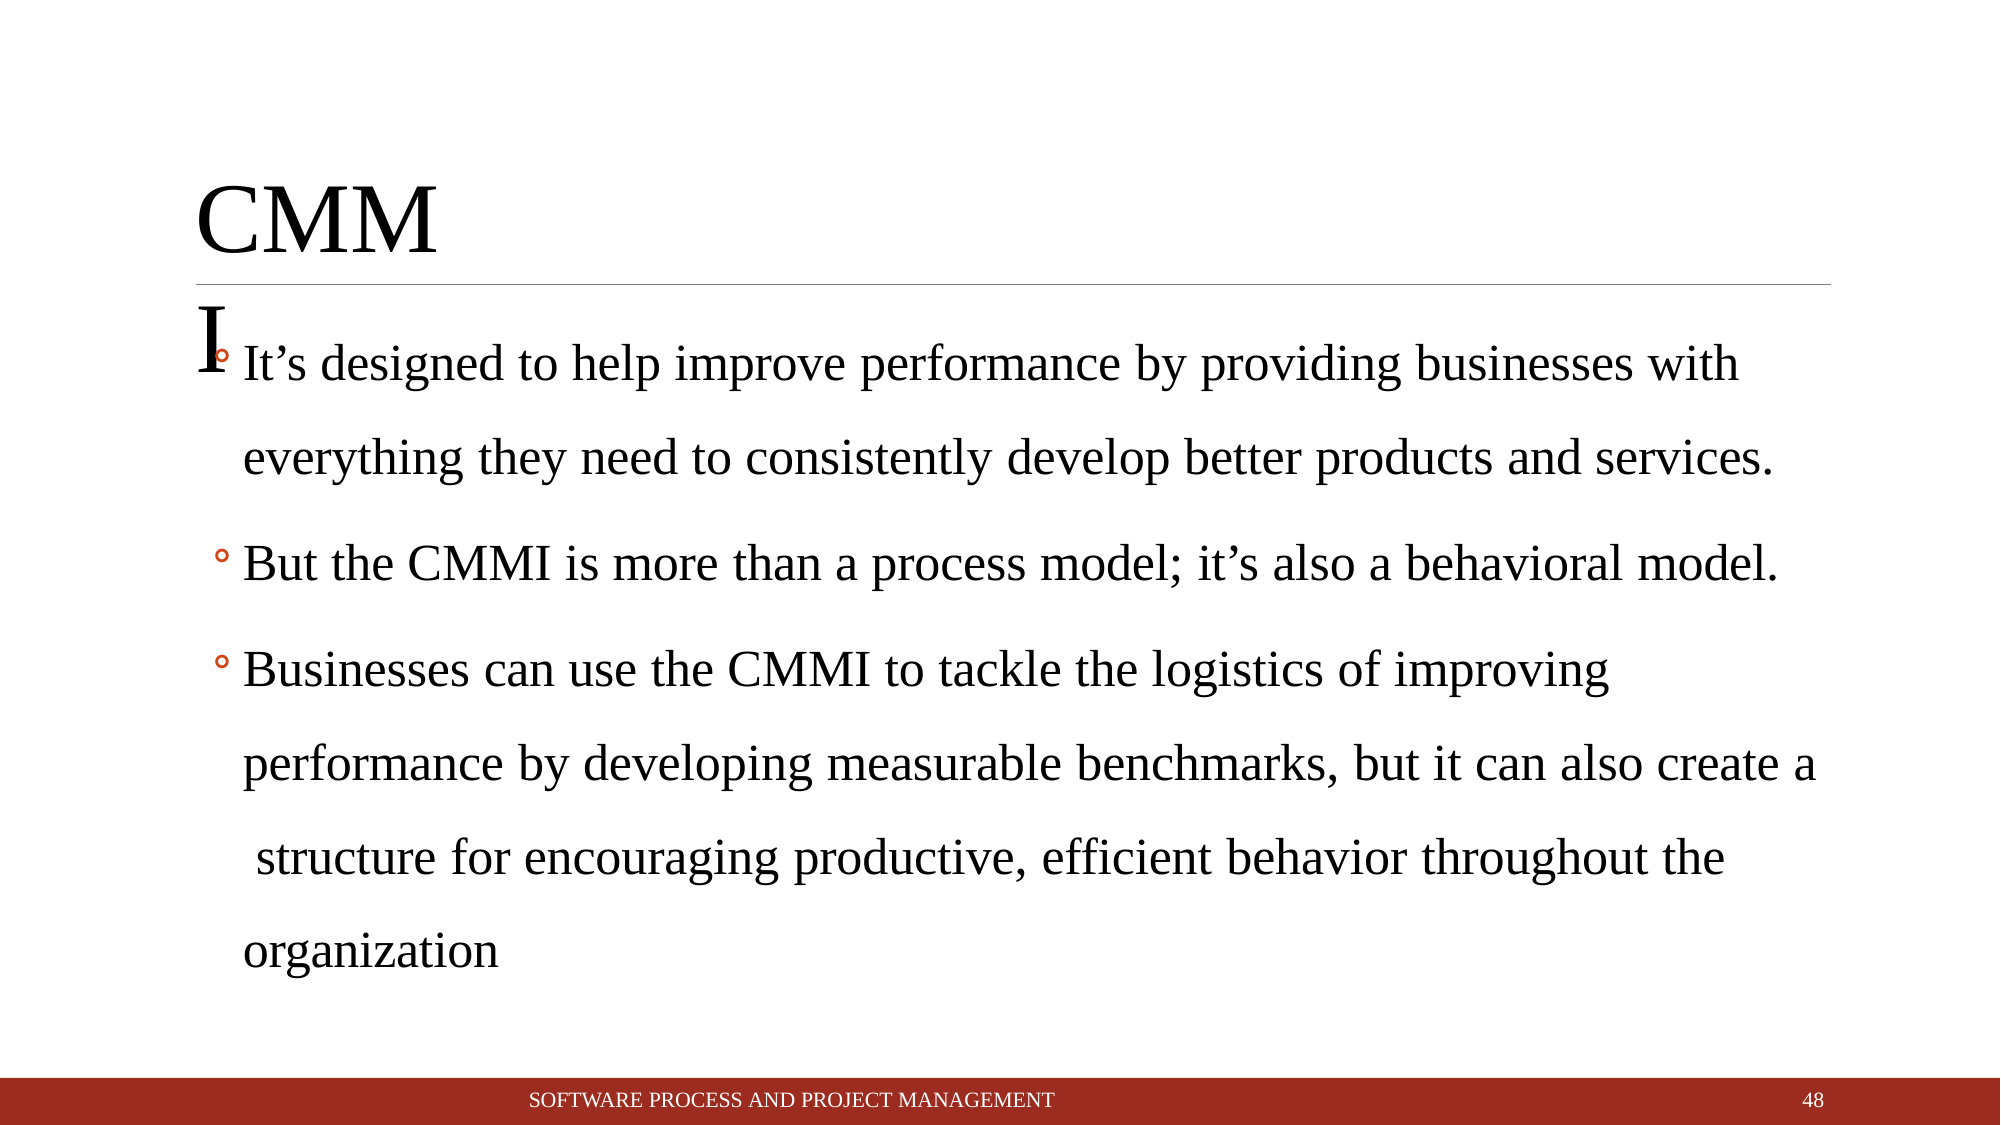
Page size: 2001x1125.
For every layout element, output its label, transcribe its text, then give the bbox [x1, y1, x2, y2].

text_box It’s designed to help improve performance by providing businesses with everything they need to consistently develop better products and services. But the CMMI is more than a process model; it’s also a behavioral model. Businesses can use the CMMI to tackle the logistics of improving performance by developing measurable benchmarks, but it can also create a structure for encouraging productive, efficient behavior throughout the organization [210, 295, 1826, 979]
slide_number 10 [1796, 1085, 1831, 1125]
title CMMI [192, 150, 463, 393]
footer SOFTWARE PROCESS AND PROJECT MANAGEMENT [526, 1085, 1065, 1125]
